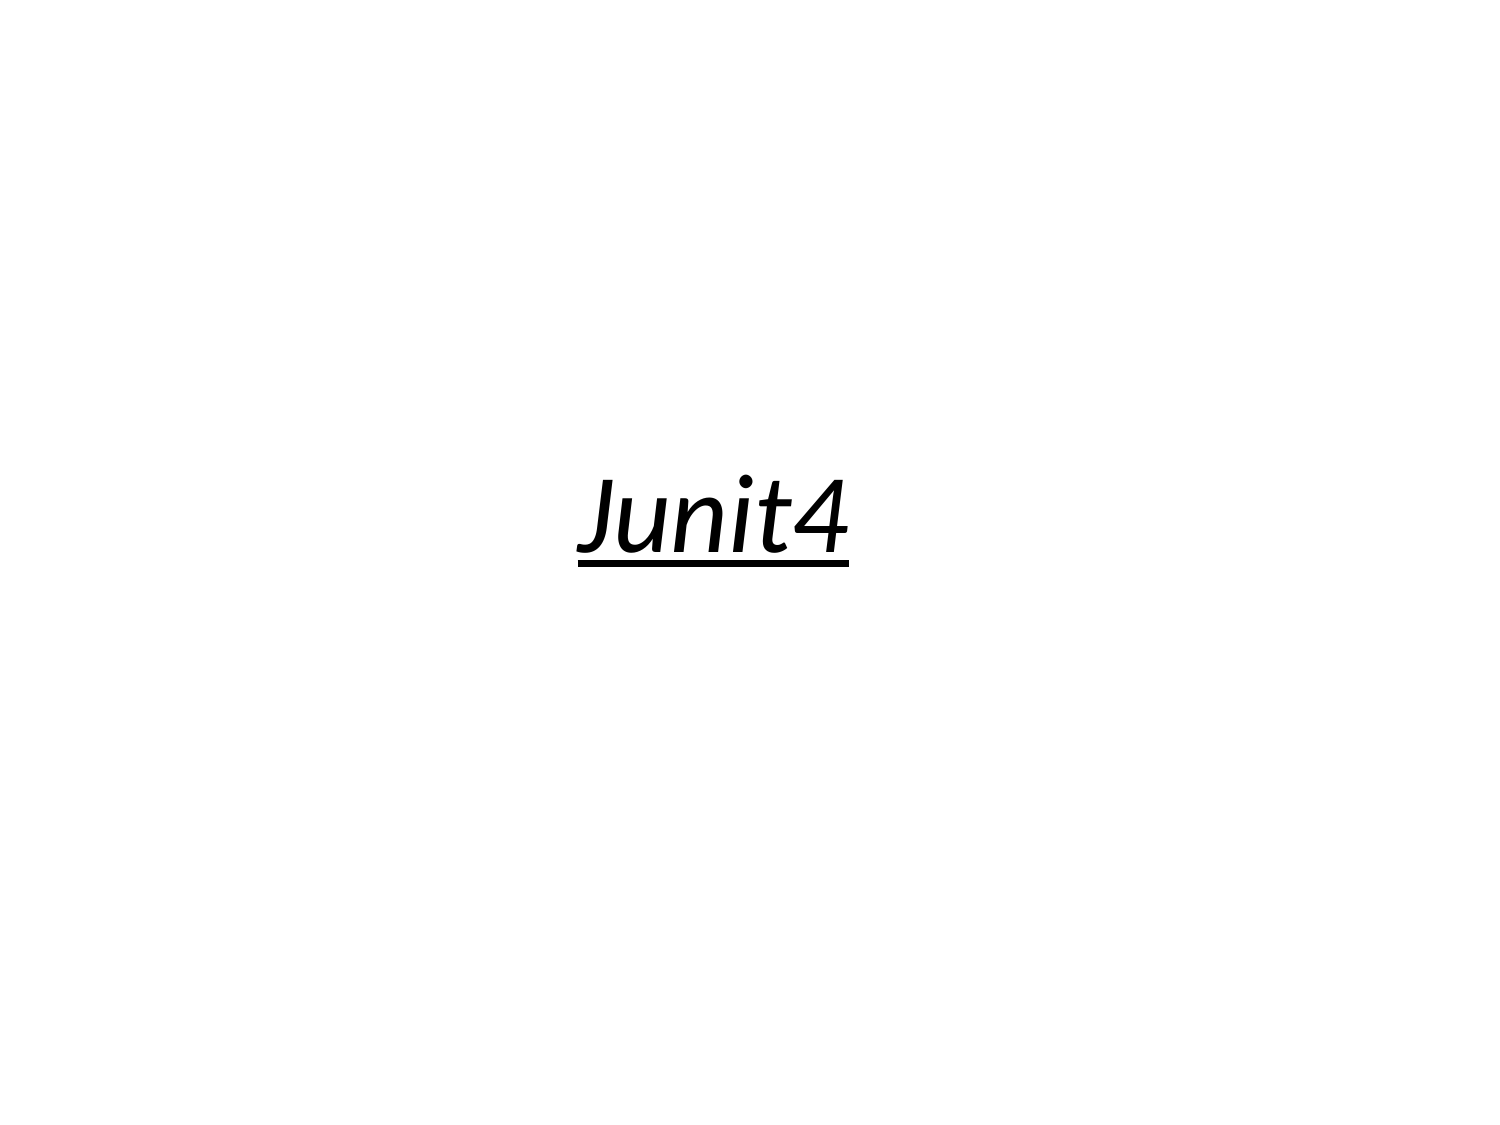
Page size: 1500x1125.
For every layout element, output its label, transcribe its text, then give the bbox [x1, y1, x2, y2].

text_box Junit4 [562, 432, 865, 583]
